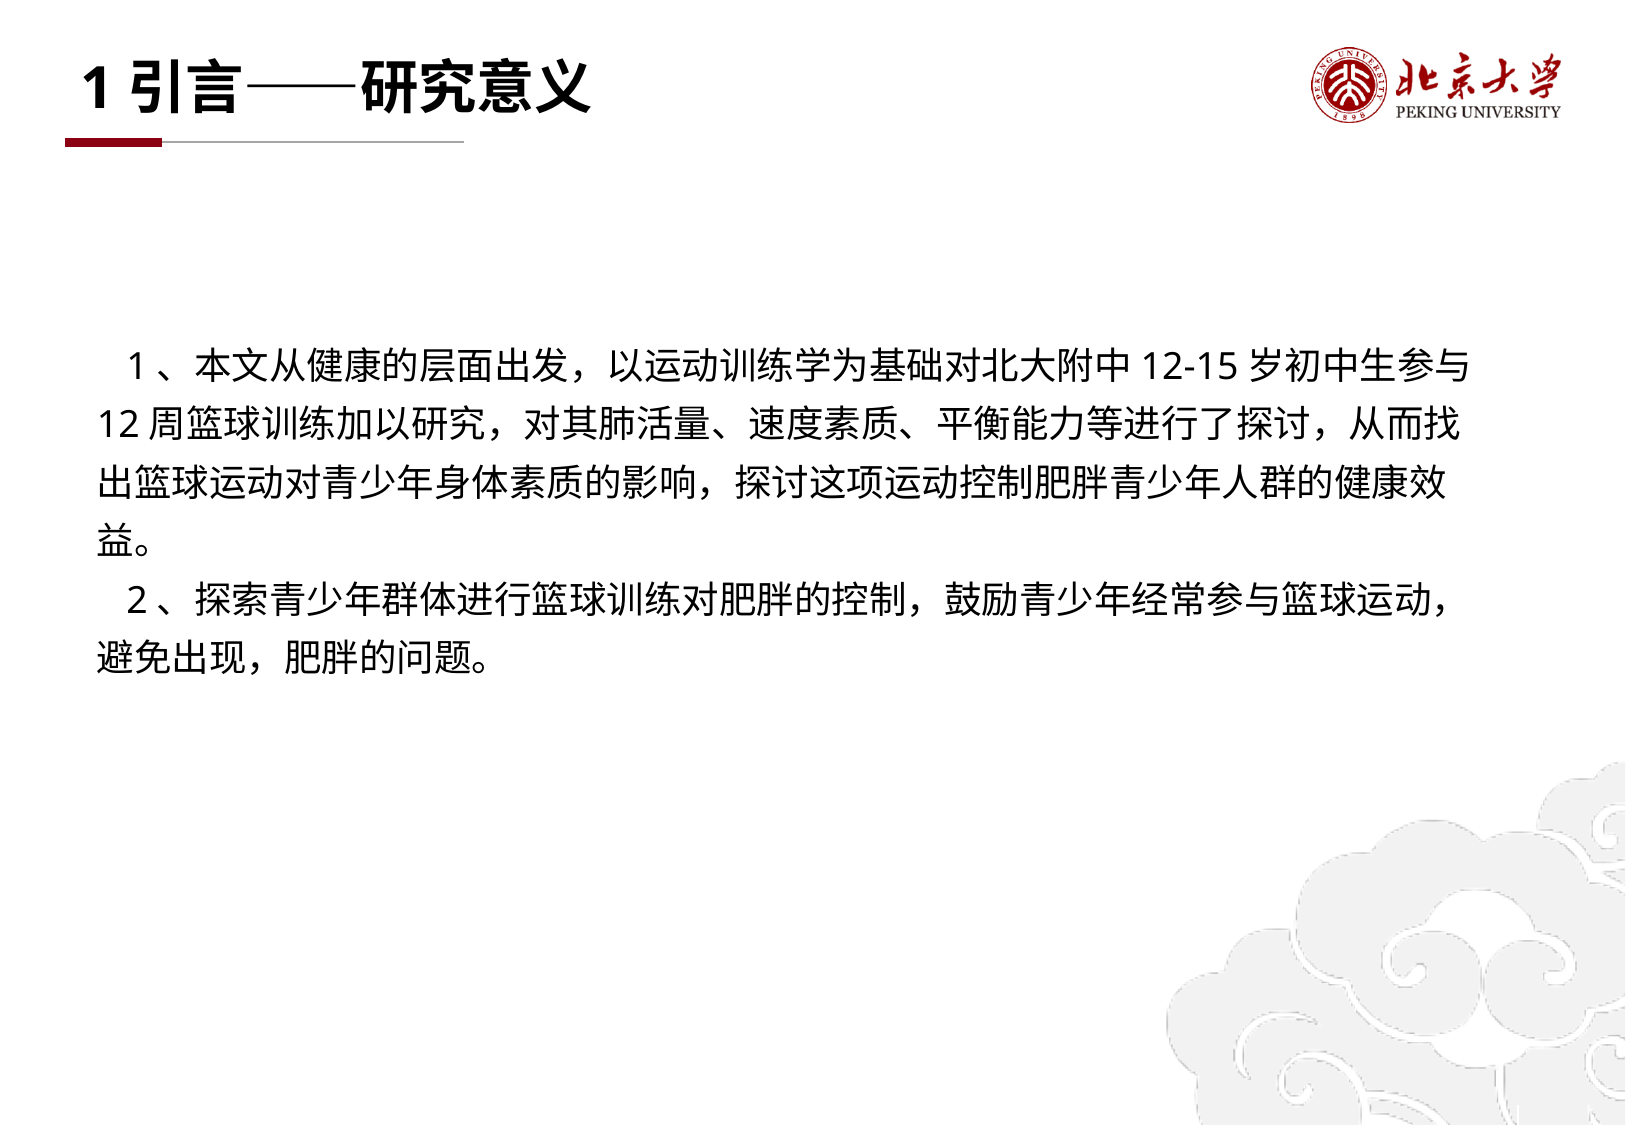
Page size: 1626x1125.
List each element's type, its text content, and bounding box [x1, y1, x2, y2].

picture [1311, 47, 1387, 123]
picture [1396, 52, 1561, 118]
picture [1127, 762, 1626, 1125]
title 1引言——研究意义 [64, 29, 1263, 142]
text_box 1、本文从健康的层面出发，以运动训练学为基础对北大附中12-15岁初中生参与12周篮球训练加以研究，对其肺活量、速度素质、平衡能力等进行了探讨，从而找出篮球运动对青少年身体素质的影响，探讨这项运动控制肥胖青少年人群的健康效益。 2、探索青少年群体进行篮球训练对肥胖的控制，鼓励青少年经常参与篮球运动，避免出现，肥胖的问题。 [81, 262, 1494, 921]
